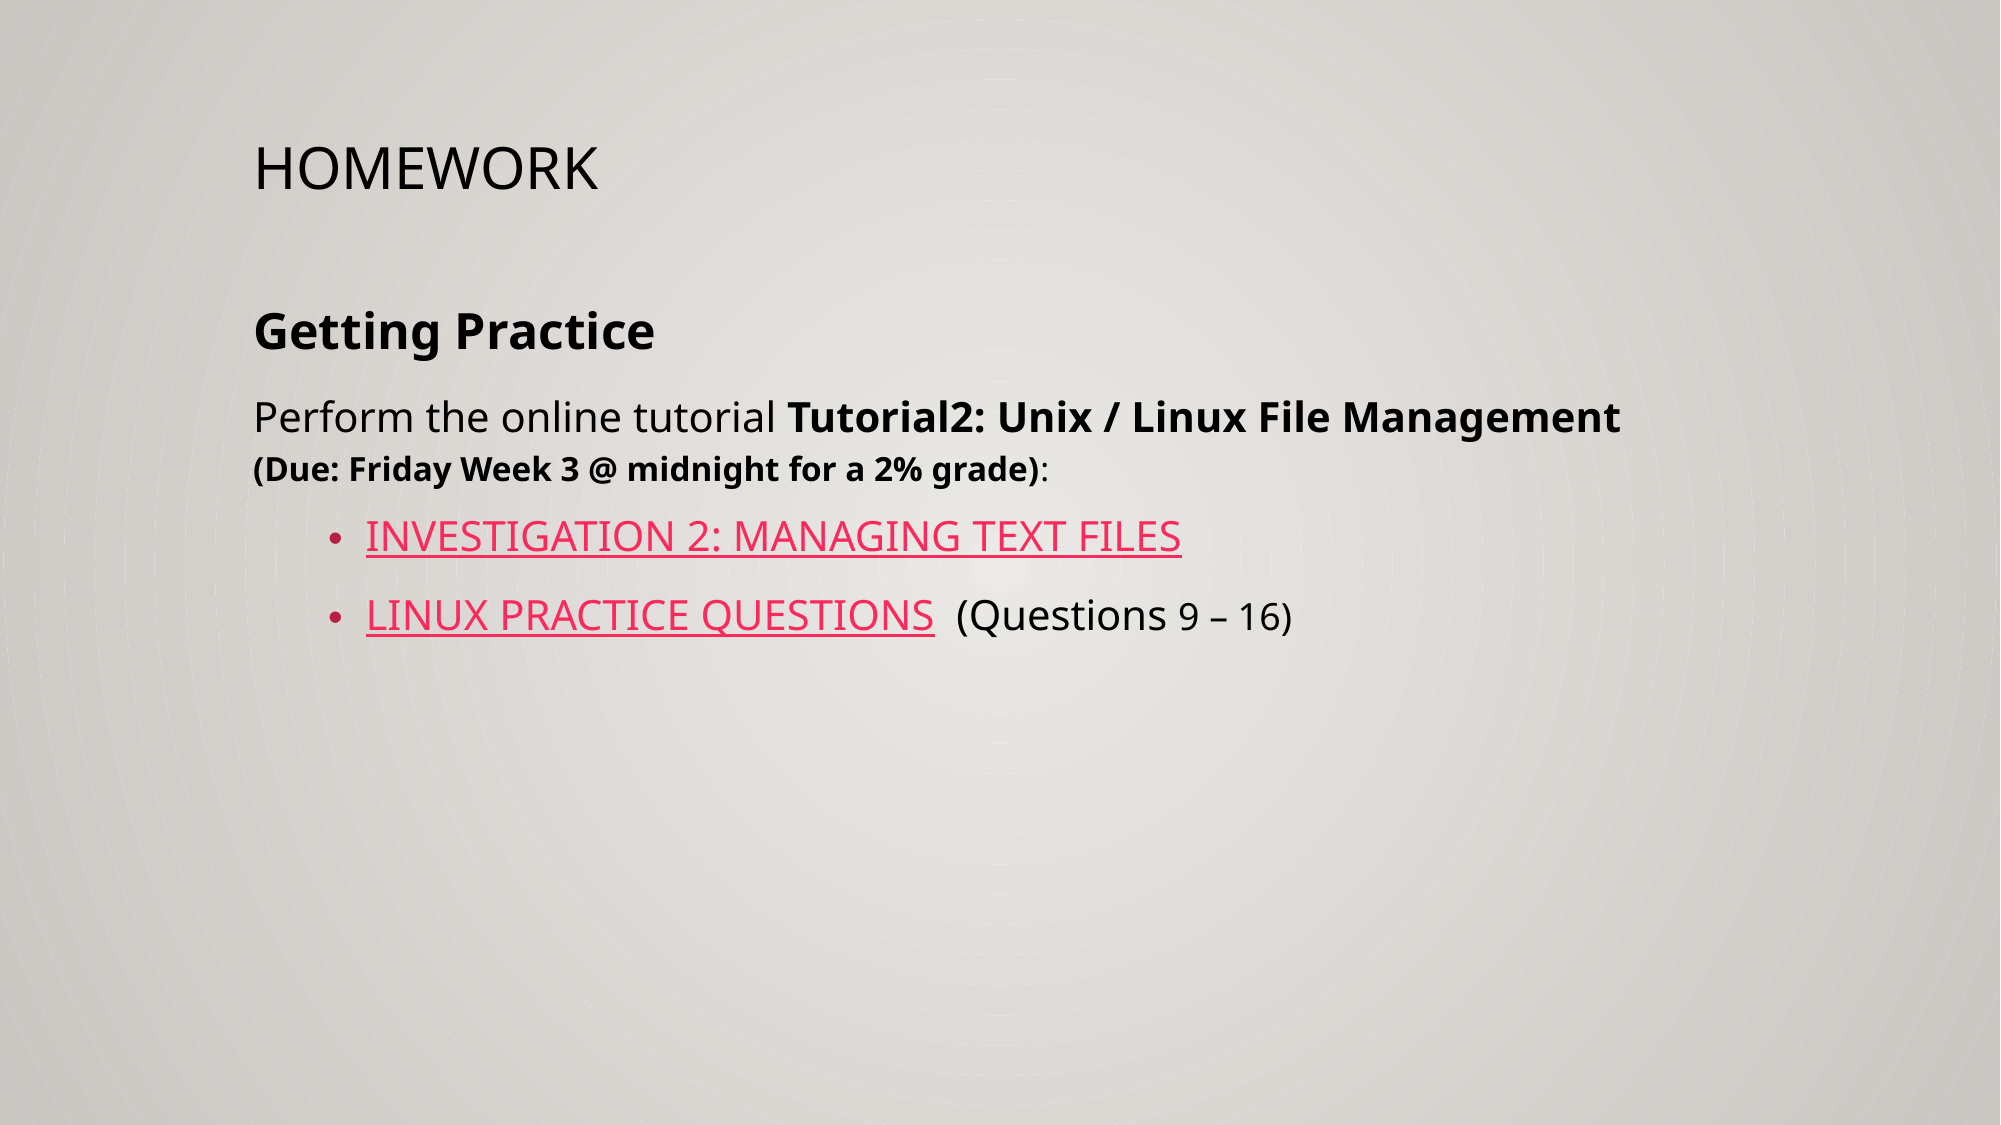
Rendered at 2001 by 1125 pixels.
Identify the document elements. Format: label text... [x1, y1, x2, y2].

title HOMEWORK [238, 131, 1814, 305]
list Getting Practice Perform the online tutorial Tutorial2: Unix / Linux File Management (Due: Friday Week 3 @ midnight for a 2% grade): INVESTIGATION 2: MANAGING TEXT FILES LINUX PRACTICE QUESTIONS (Questions 9 – 16) [238, 279, 1659, 1061]
